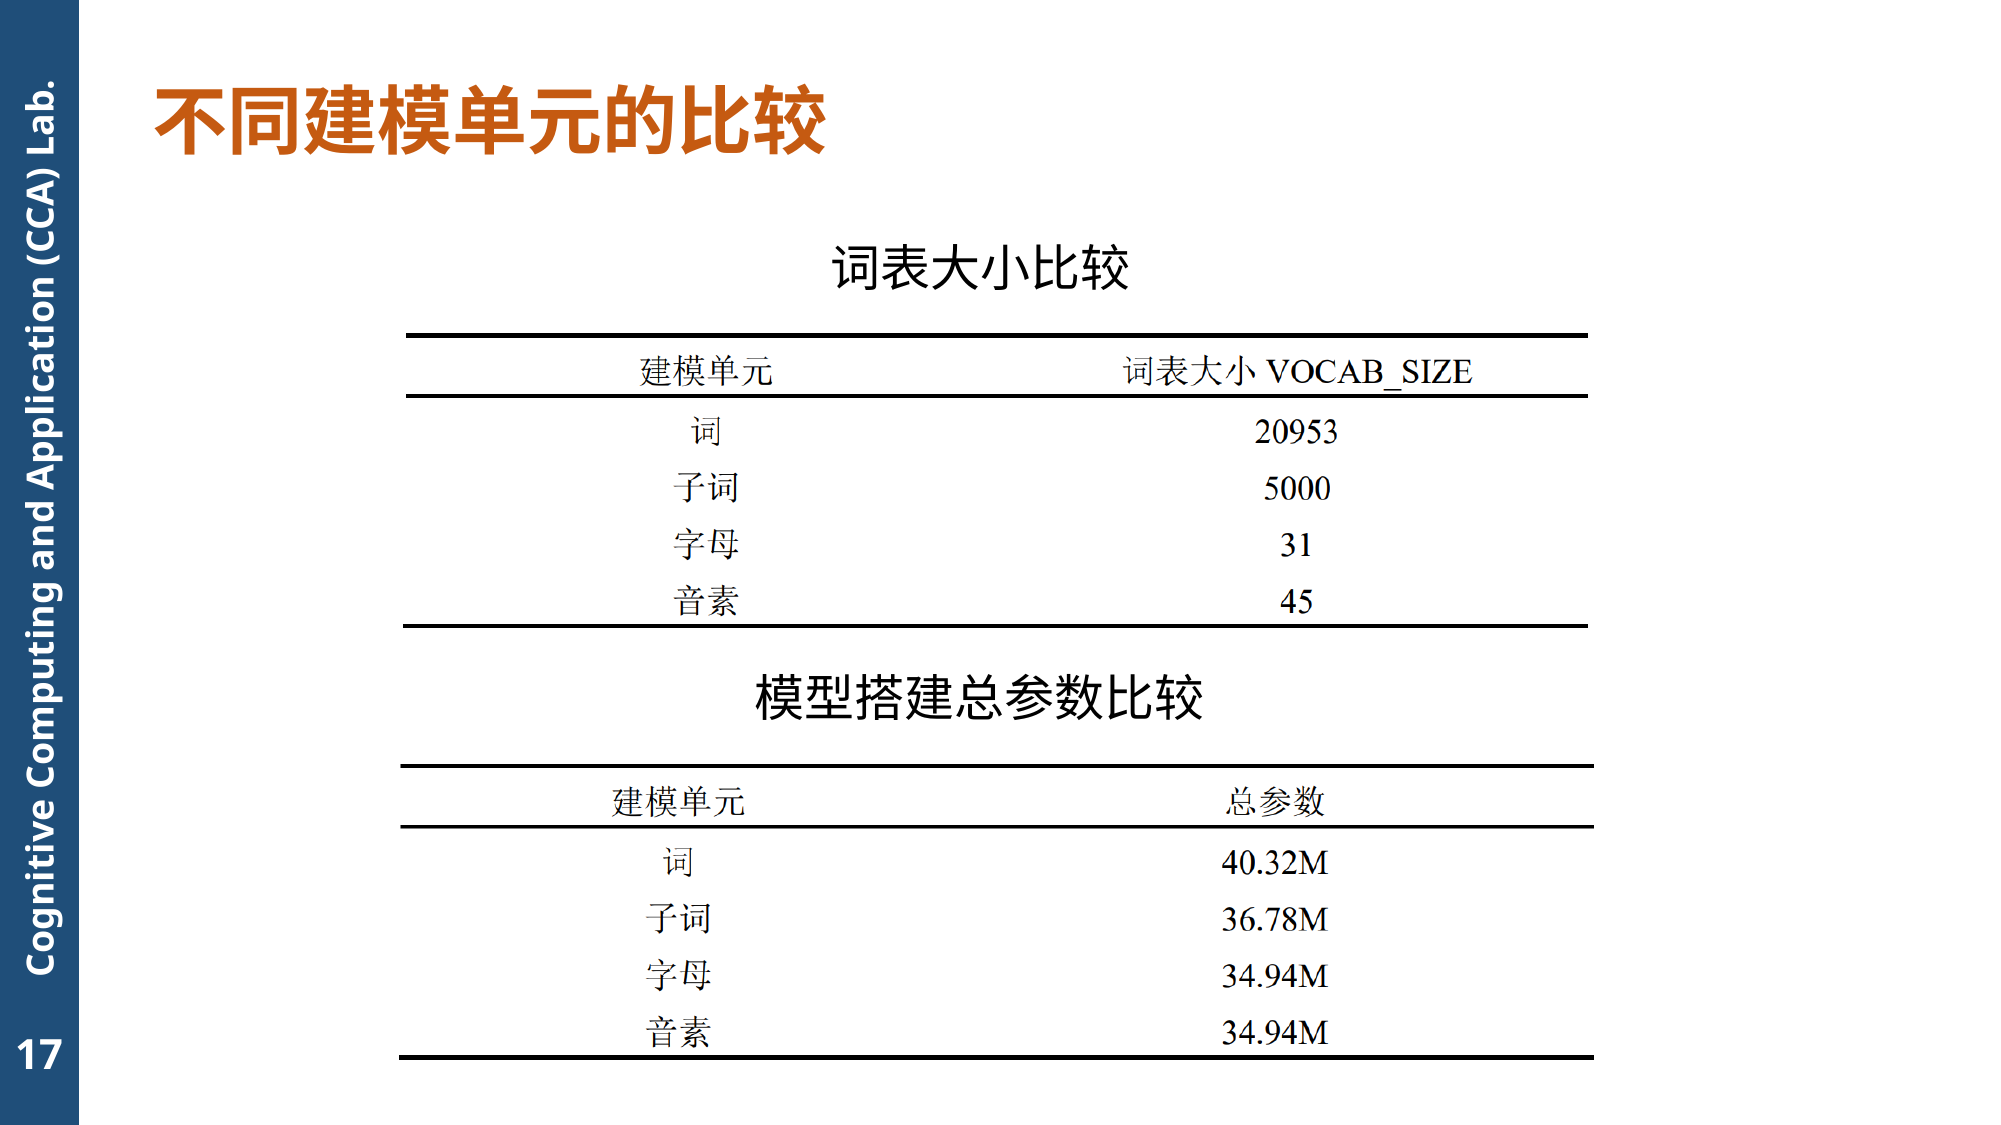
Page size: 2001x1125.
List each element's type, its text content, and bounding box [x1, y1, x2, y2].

title 不同建模单元的比较 [137, 47, 1863, 202]
picture [360, 726, 1640, 1095]
picture [360, 291, 1640, 668]
text_box 词表大小比较 [815, 228, 1145, 291]
slide_number 17 [0, 1017, 79, 1095]
text_box 模型搭建总参数比较 [740, 668, 1220, 726]
